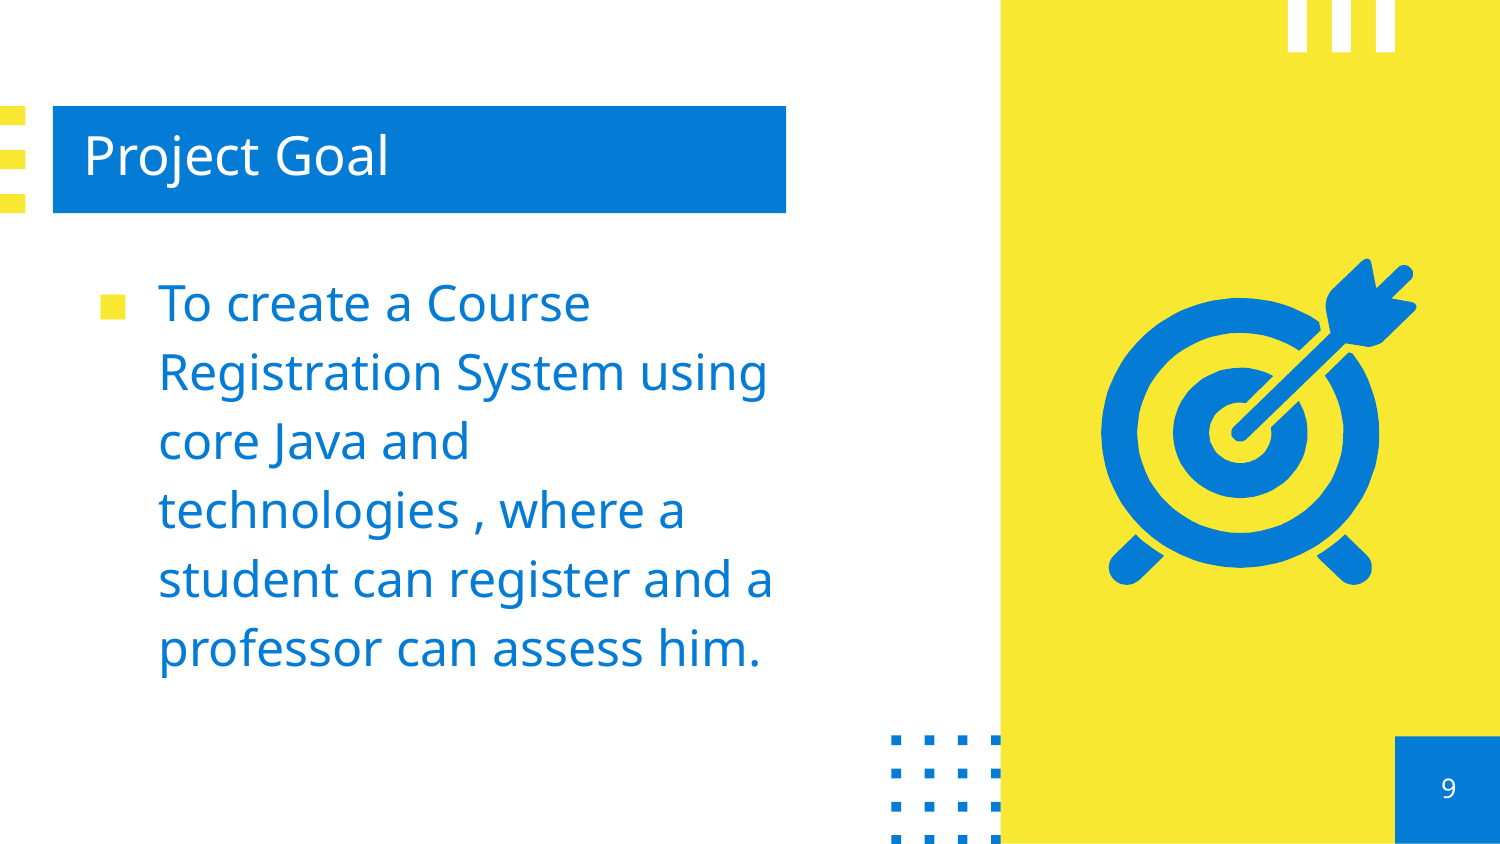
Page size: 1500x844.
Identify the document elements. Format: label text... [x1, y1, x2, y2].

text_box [1100, 258, 1417, 586]
slide_number 9 [1395, 736, 1500, 844]
list To create a Course Registration System using core Java and technologies , where a student can register and a professor can assess him. [83, 262, 787, 736]
title Project Goal [83, 106, 787, 214]
